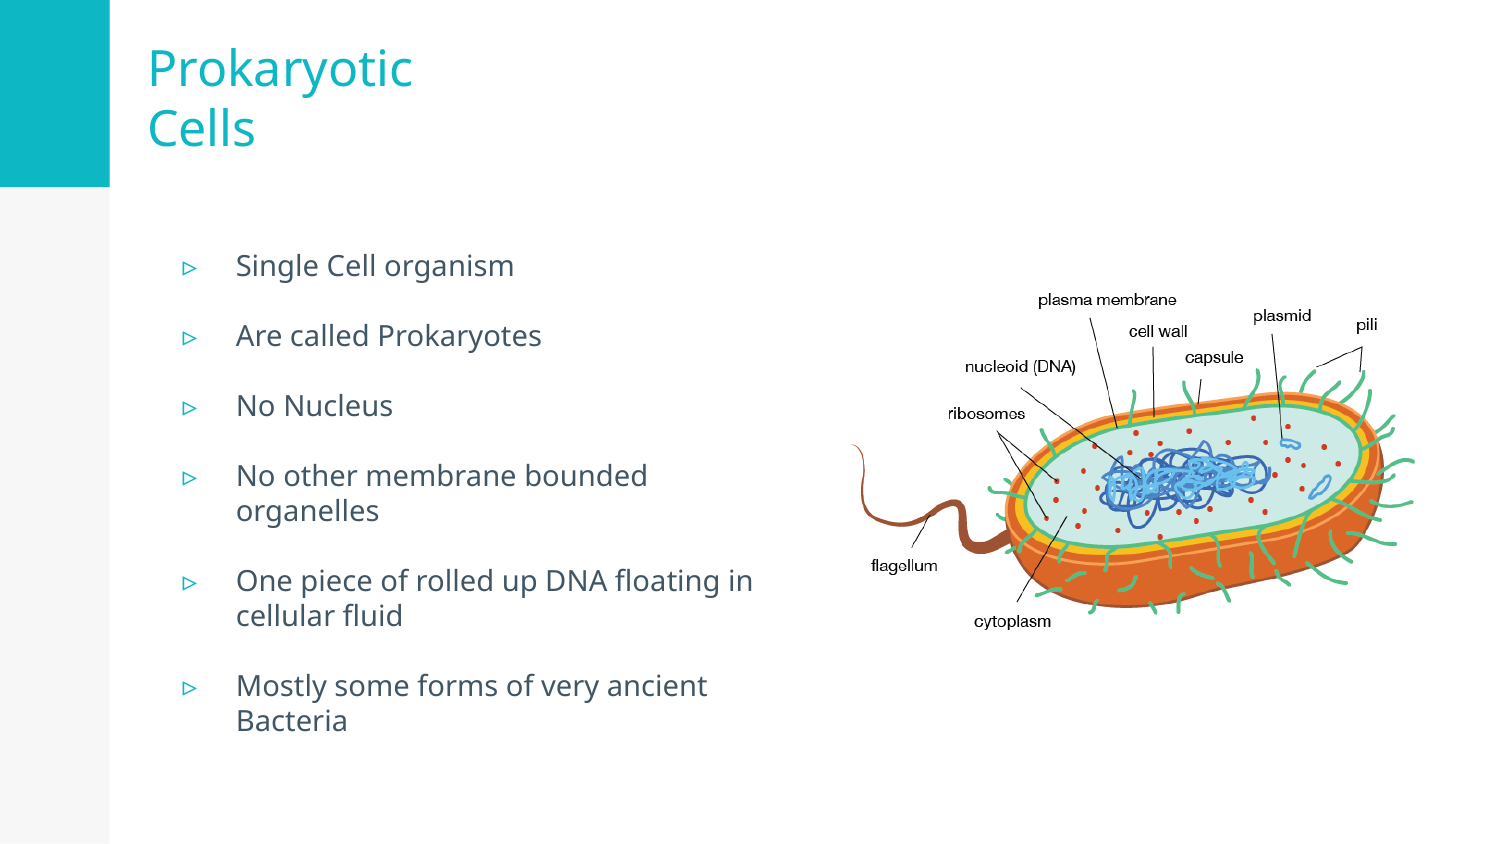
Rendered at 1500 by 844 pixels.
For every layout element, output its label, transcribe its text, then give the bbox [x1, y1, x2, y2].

picture [851, 290, 1415, 630]
list Single Cell organism Are called Prokaryotes No Nucleus No other membrane bounded organelles One piece of rolled up DNA floating in cellular fluid Mostly some forms of very ancient Bacteria [149, 232, 773, 688]
title Prokaryotic Cells [132, 84, 485, 172]
